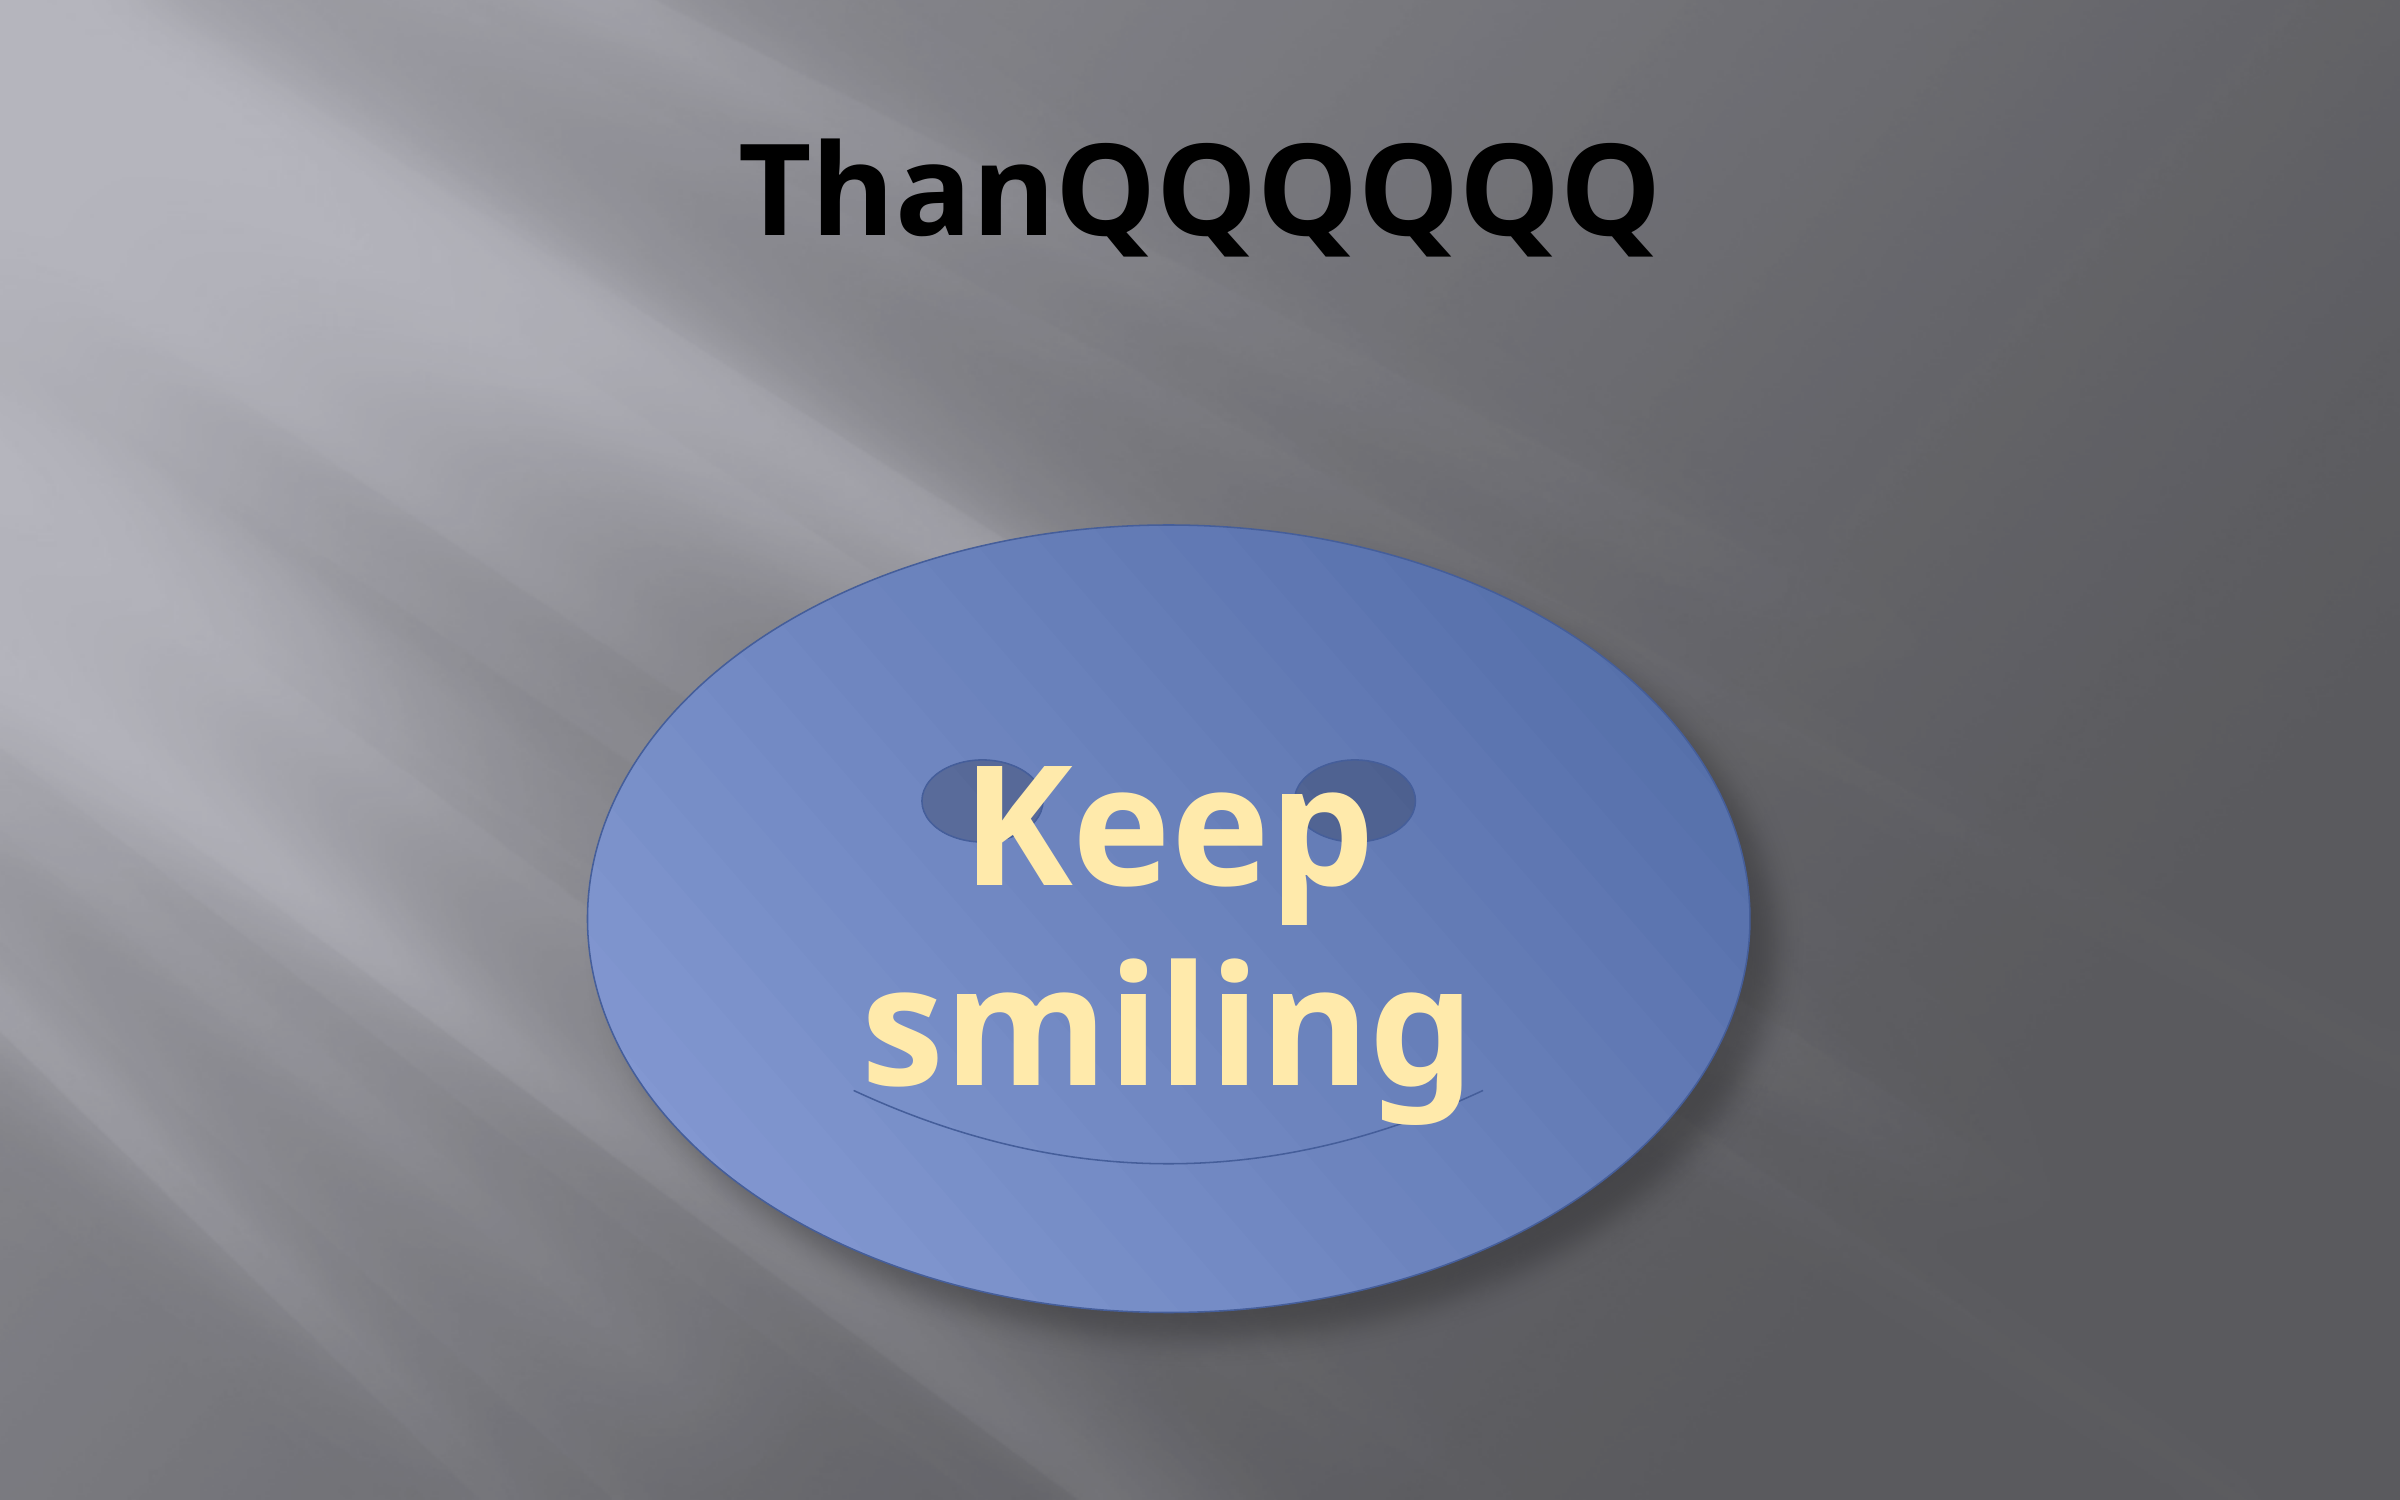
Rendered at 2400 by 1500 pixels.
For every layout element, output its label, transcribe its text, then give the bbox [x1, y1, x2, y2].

text_box Keep smiling [586, 524, 1751, 1314]
title ThanQQQQQQ [120, 60, 2280, 310]
